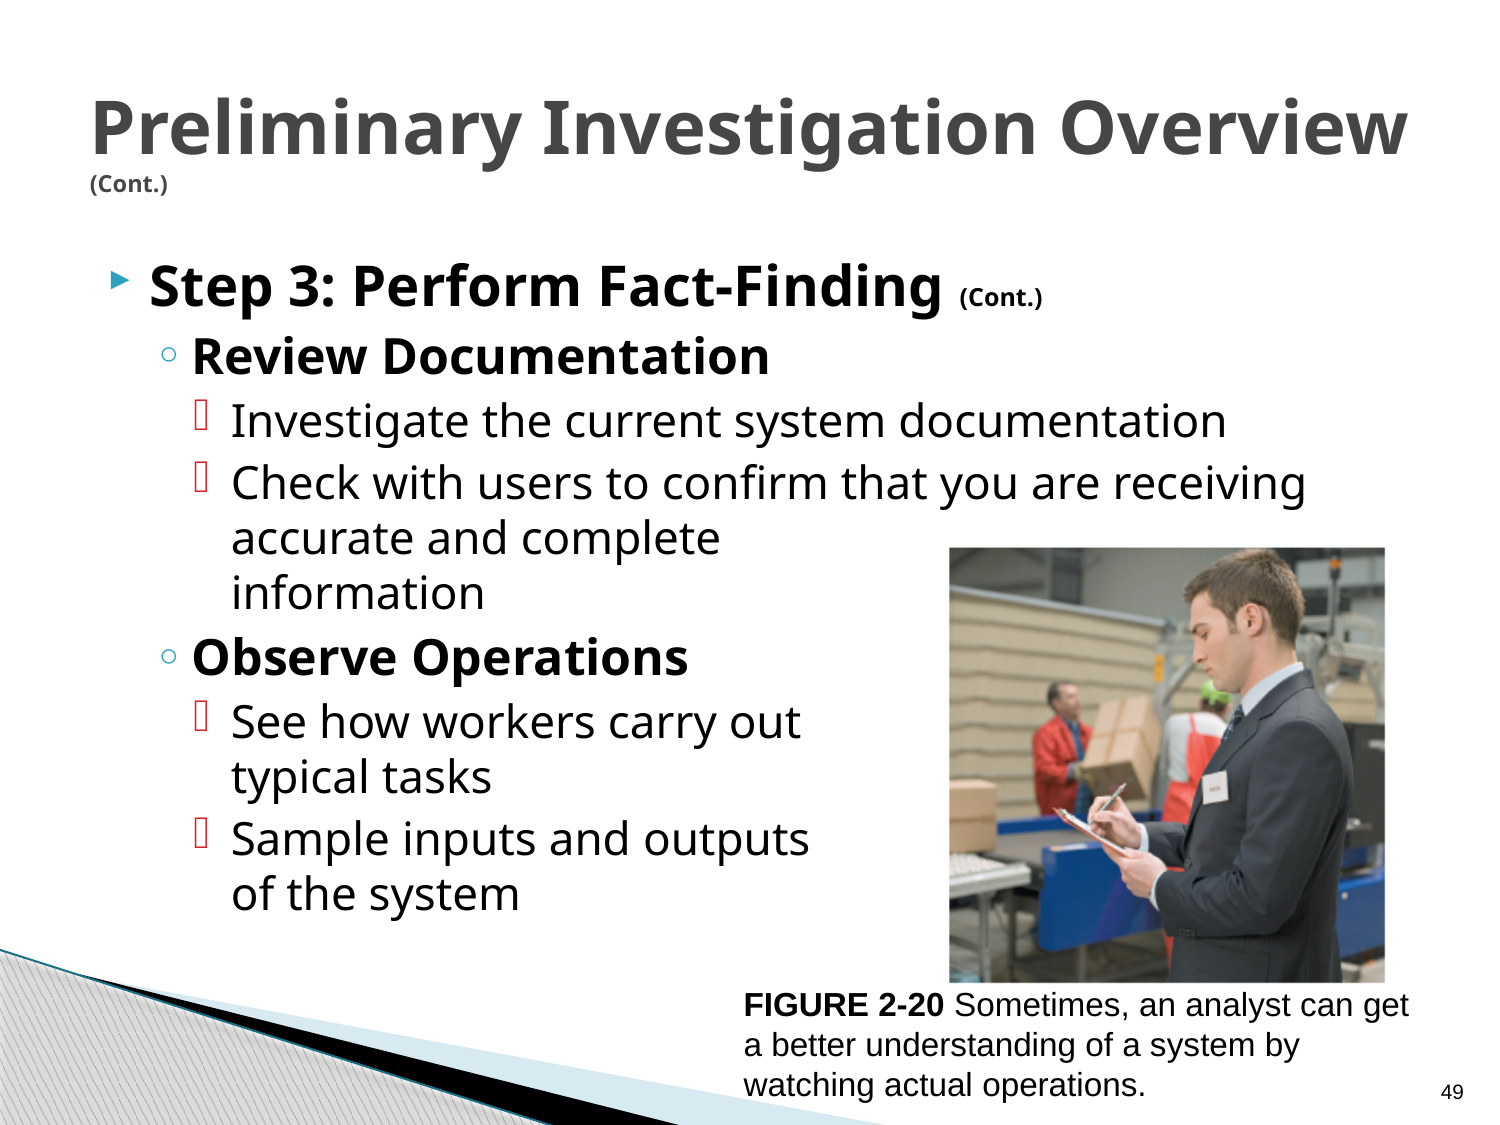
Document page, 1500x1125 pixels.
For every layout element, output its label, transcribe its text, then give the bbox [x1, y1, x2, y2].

text_box FIGURE 2-20 Sometimes, an analyst can get a better understanding of a system by watching actual operations. [728, 976, 1450, 1111]
slide_number 49 [1418, 1051, 1479, 1112]
list Step 3: Perform Fact-Finding (Cont.) Review Documentation Investigate the current system documentation Check with users to confirm that you are receiving accurate and complete information Observe Operations See how workers carry out typical tasks Sample inputs and outputs of the system [75, 243, 1450, 986]
title Preliminary Investigation Overview (Cont.) [75, 45, 1425, 233]
picture [937, 537, 1393, 991]
